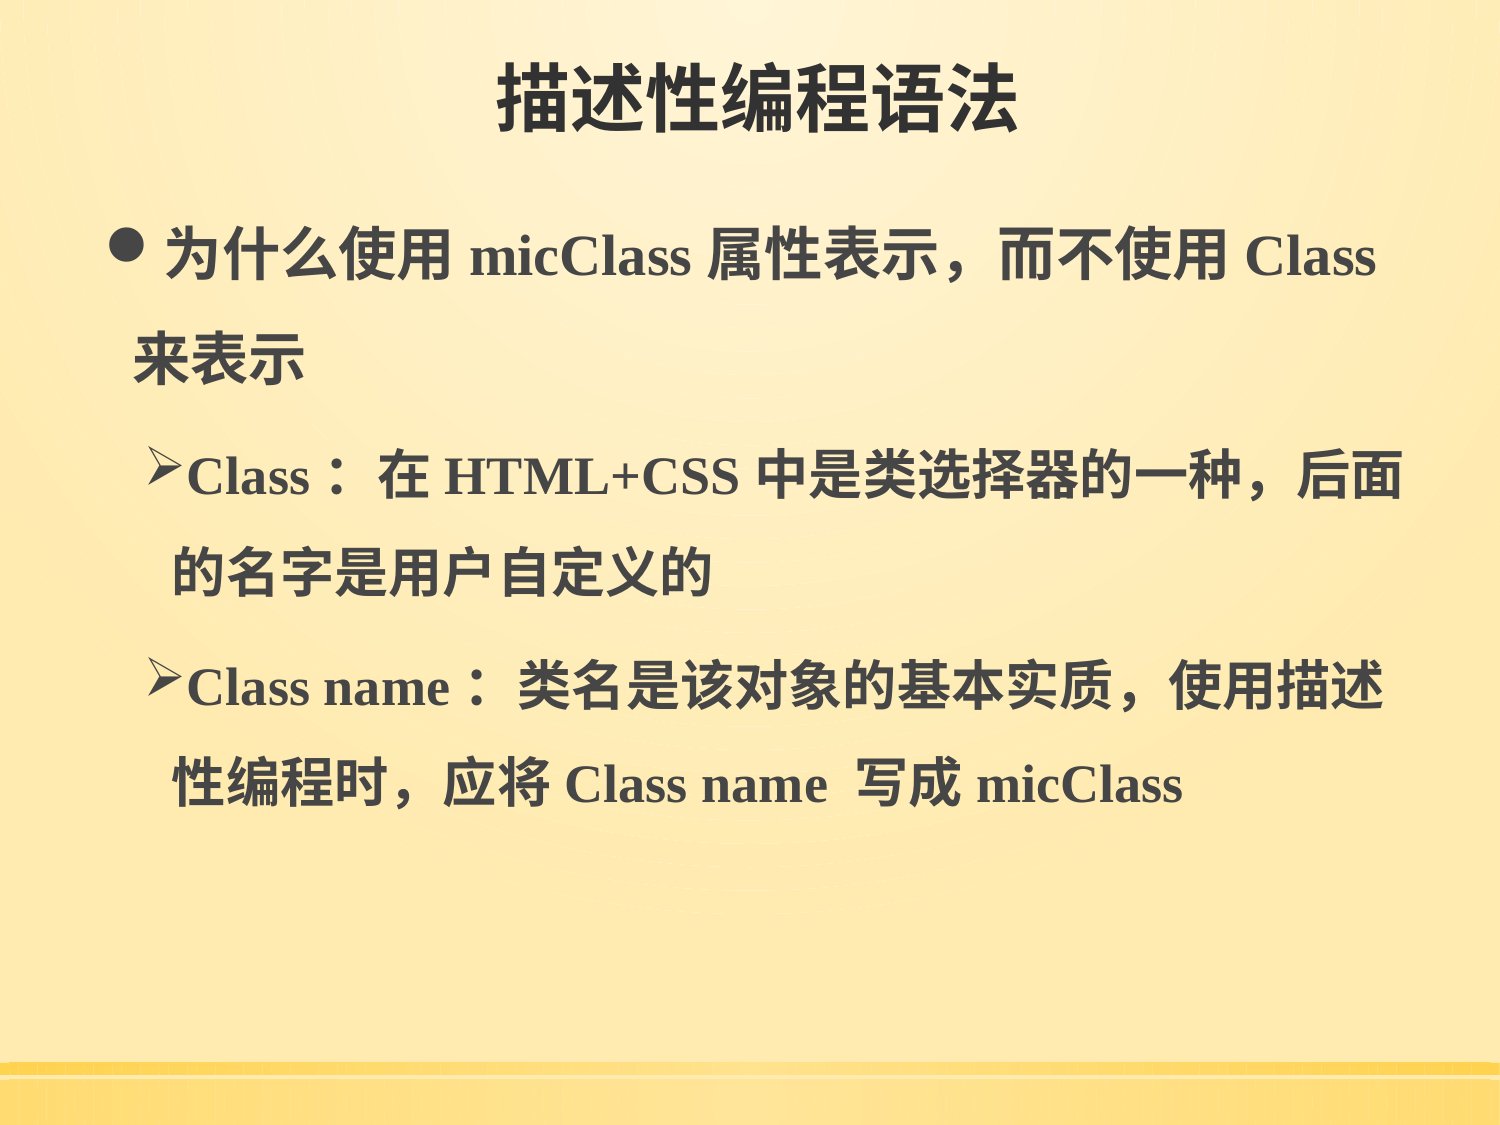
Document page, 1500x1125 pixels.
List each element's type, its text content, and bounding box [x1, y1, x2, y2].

title 描述性编程语法 [80, 18, 1436, 150]
list 为什么使用micClass属性表示，而不使用Class来表示 Class：在HTML+CSS中是类选择器的一种，后面的名字是用户自定义的 Class name：类名是该对象的基本实质，使用描述性编程时，应将Class name 写成micClass [83, 174, 1439, 962]
